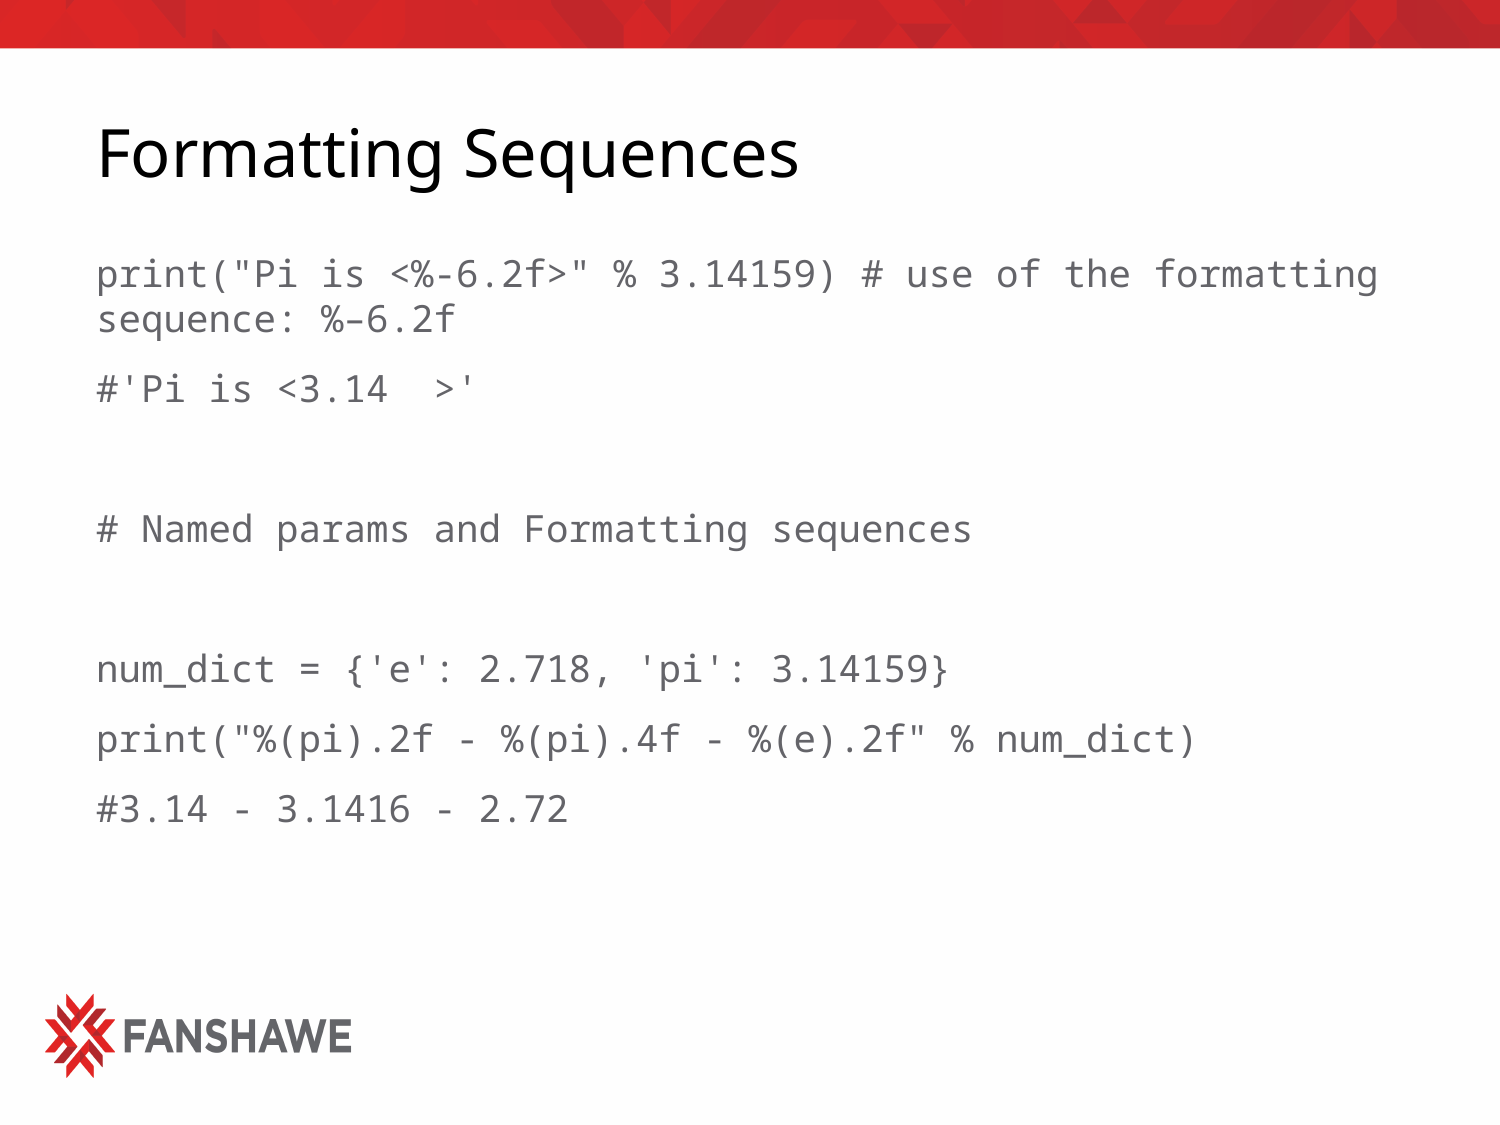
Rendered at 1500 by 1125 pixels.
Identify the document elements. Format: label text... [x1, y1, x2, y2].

picture [0, 0, 1500, 1125]
list print("Pi is <%-6.2f>" % 3.14159) # use of the formatting sequence: %–6.2f #'Pi is <3.14 >' # Named params and Formatting sequences num_dict = {'e': 2.718, 'pi': 3.14159} print("%(pi).2f - %(pi).4f - %(e).2f" % num_dict) #3.14 - 3.1416 - 2.72 [81, 242, 1419, 950]
title Formatting Sequences [81, 59, 1419, 242]
